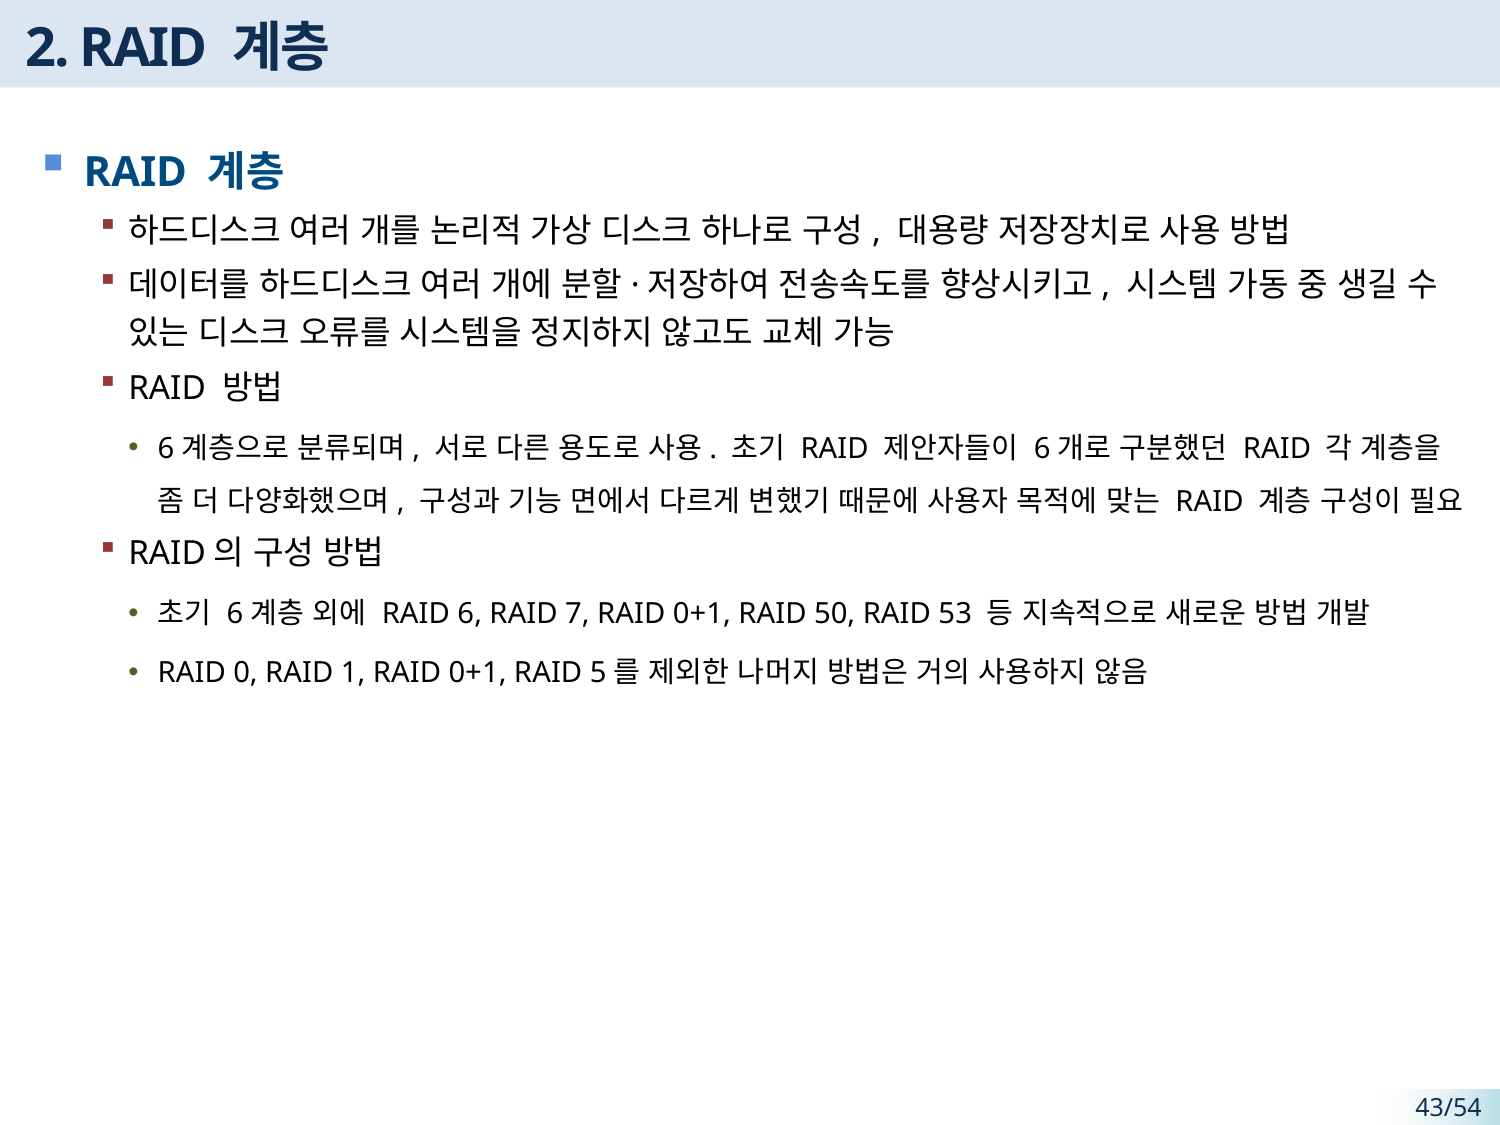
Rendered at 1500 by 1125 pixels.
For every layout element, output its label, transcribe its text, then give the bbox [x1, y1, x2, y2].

list RAID 계층 하드디스크 여러 개를 논리적 가상 디스크 하나로 구성, 대용량 저장장치로 사용 방법 데이터를 하드디스크 여러 개에 분할·저장하여 전송속도를 향상시키고, 시스템 가동 중 생길 수 있는 디스크 오류를 시스템을 정지하지 않고도 교체 가능 RAID 방법 6계층으로 분류되며, 서로 다른 용도로 사용. 초기 RAID 제안자들이 6개로 구분했던 RAID 각 계층을 좀 더 다양화했으며, 구성과 기능 면에서 다르게 변했기 때문에 사용자 목적에 맞는 RAID 계층 구성이 필요 RAID의 구성 방법 초기 6계층 외에 RAID 6, RAID 7, RAID 0+1, RAID 50, RAID 53 등 지속적으로 새로운 방법 개발 RAID 0, RAID 1, RAID 0+1, RAID 5를 제외한 나머지 방법은 거의 사용하지 않음 [10, 126, 1481, 1057]
title 2. RAID 계층 [10, 5, 1437, 84]
